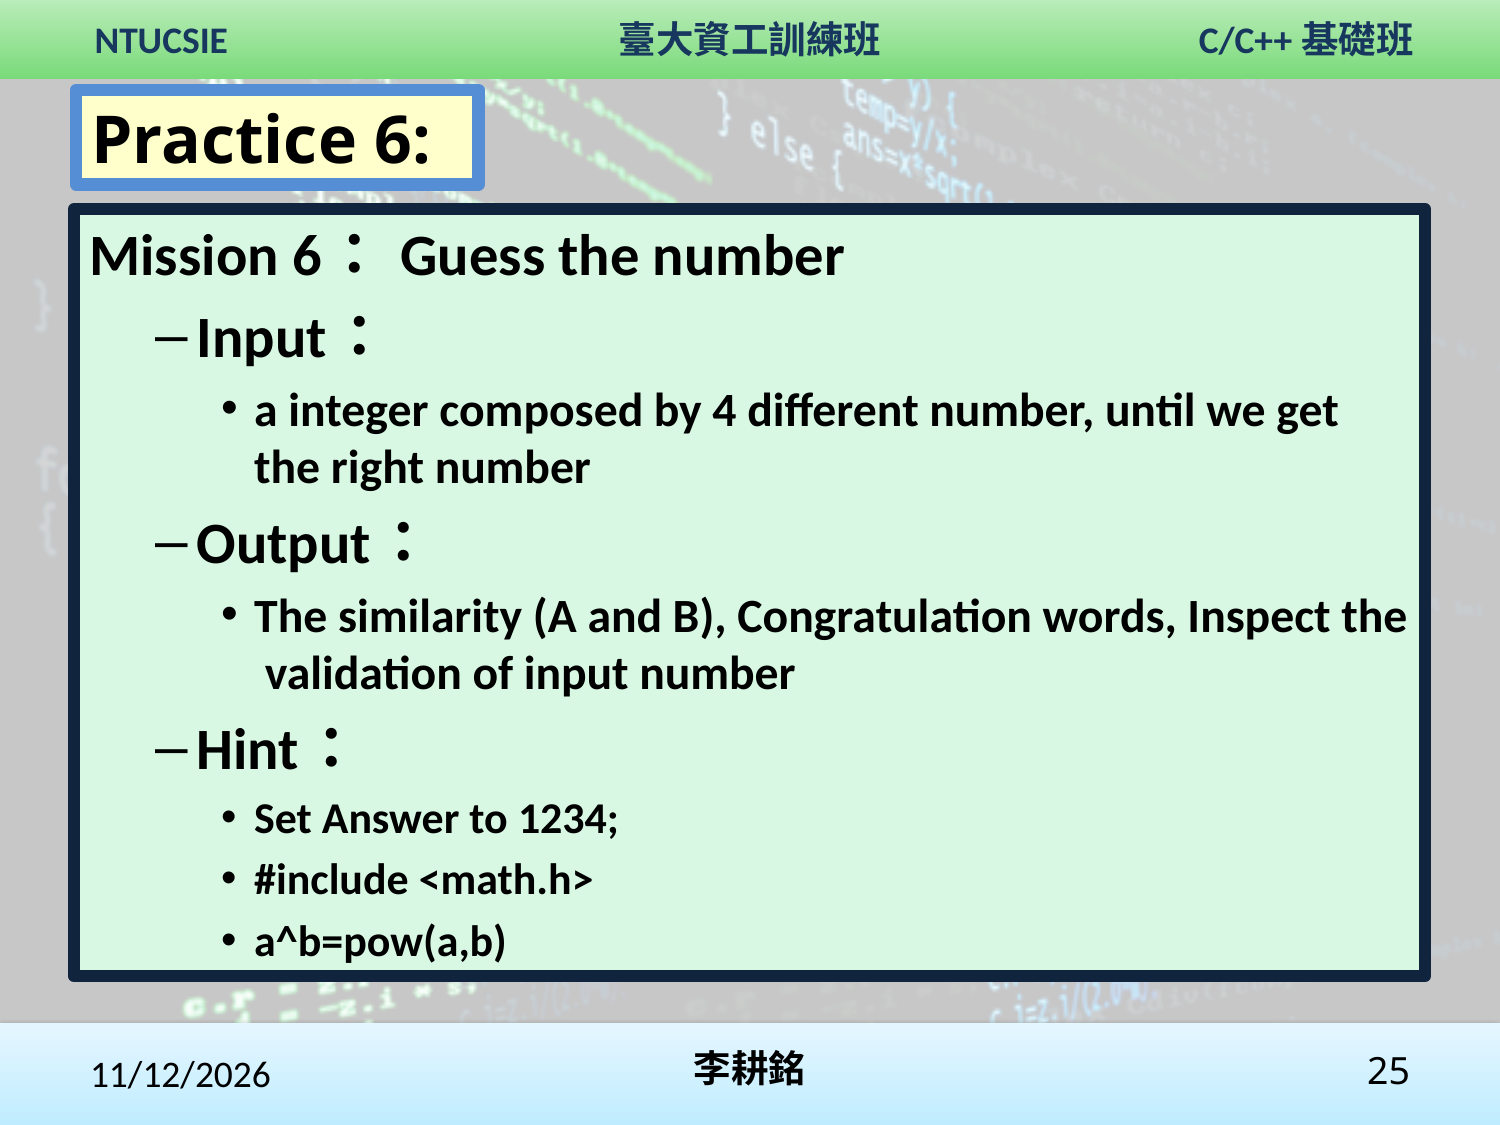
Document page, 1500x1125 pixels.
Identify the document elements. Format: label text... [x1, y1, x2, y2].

list Practice 6: [70, 84, 485, 191]
list Mission 6： Guess the number Input： a integer composed by 4 different number, until we get the right number Output： The similarity (A and B), Congratulation words, Inspect the validation of input number Hint： Set Answer to 1234; #include <math.h> a^b=pow(a,b) [68, 203, 1431, 982]
slide_number 25 [1074, 1042, 1425, 1103]
footer 李耕銘 [512, 1042, 988, 1103]
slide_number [75, 1042, 425, 1103]
